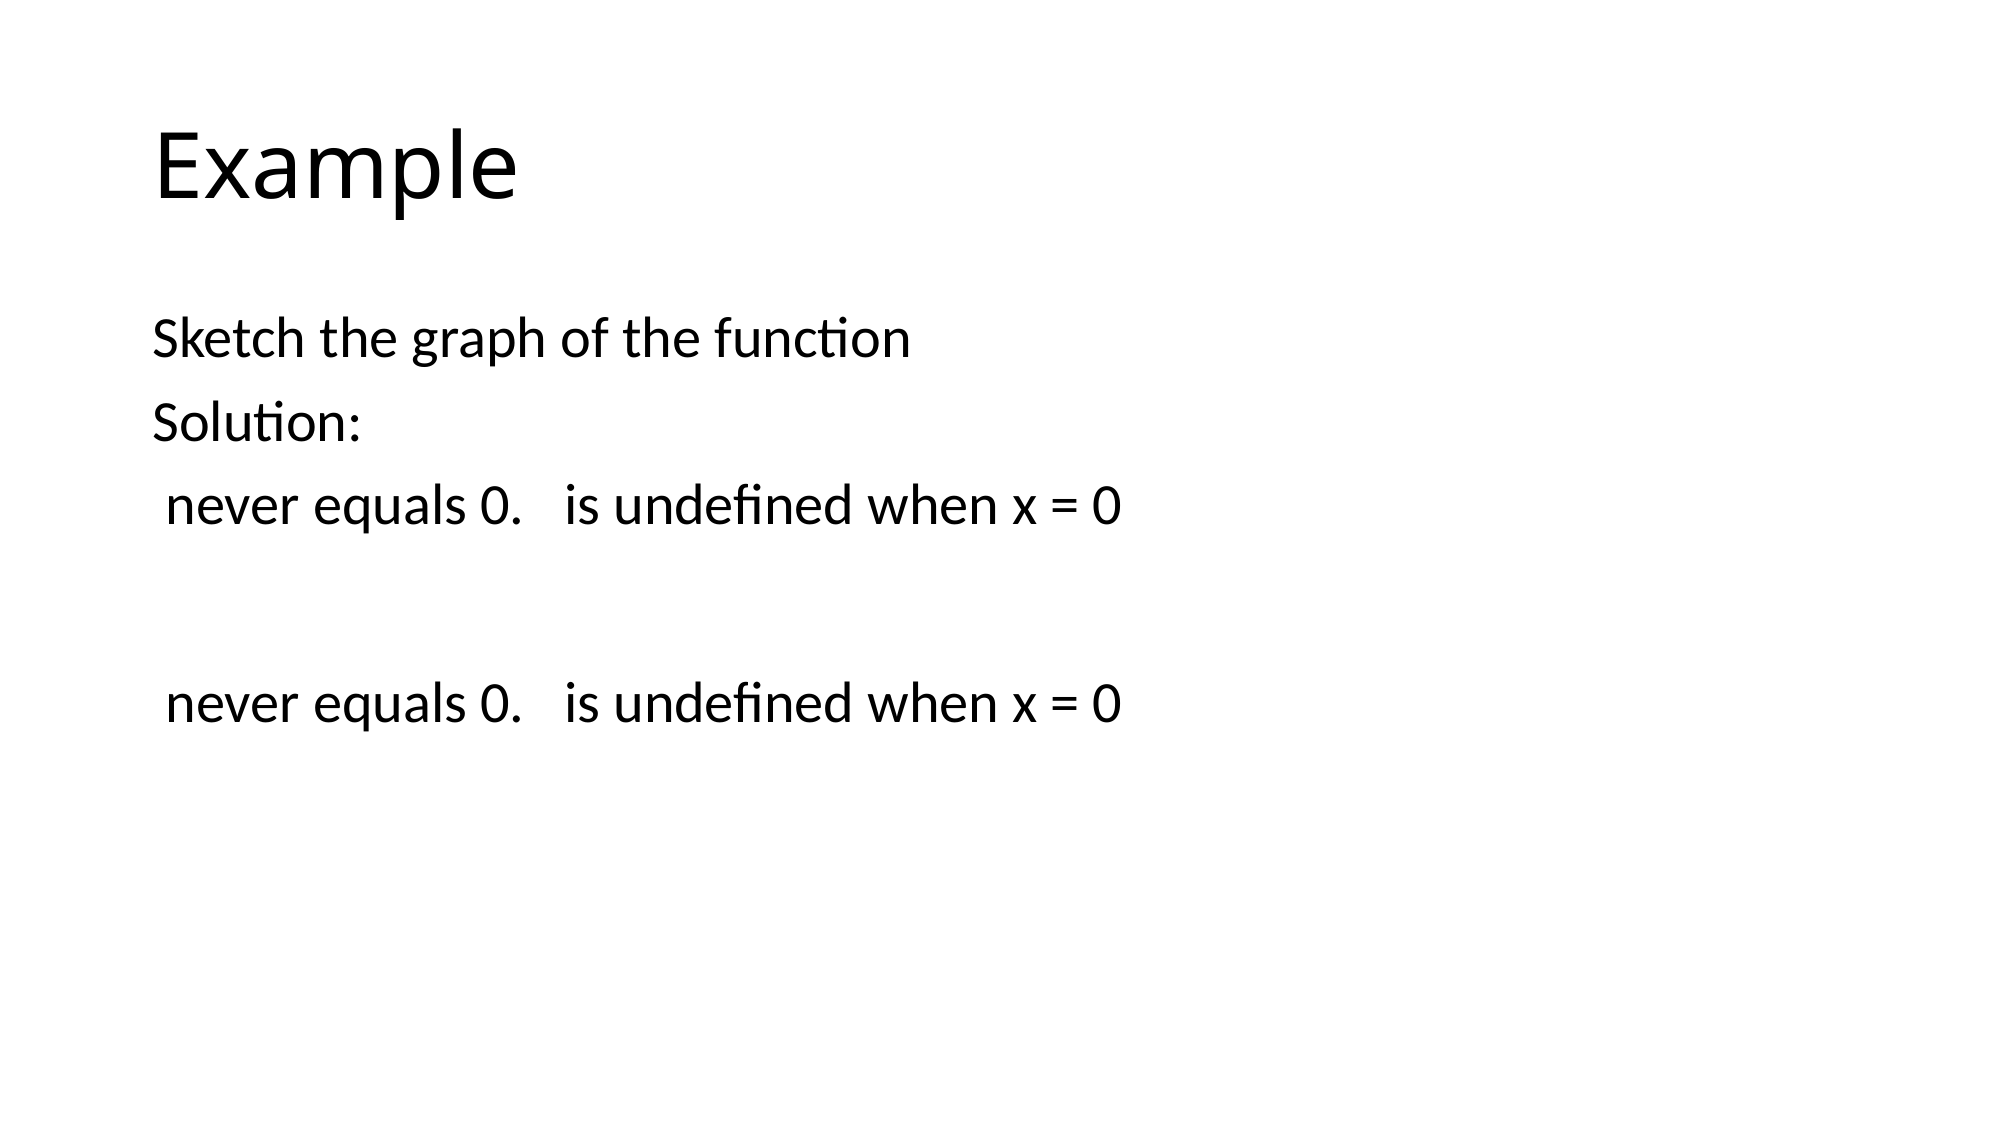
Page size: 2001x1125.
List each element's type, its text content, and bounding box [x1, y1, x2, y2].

title Example [137, 59, 1863, 278]
